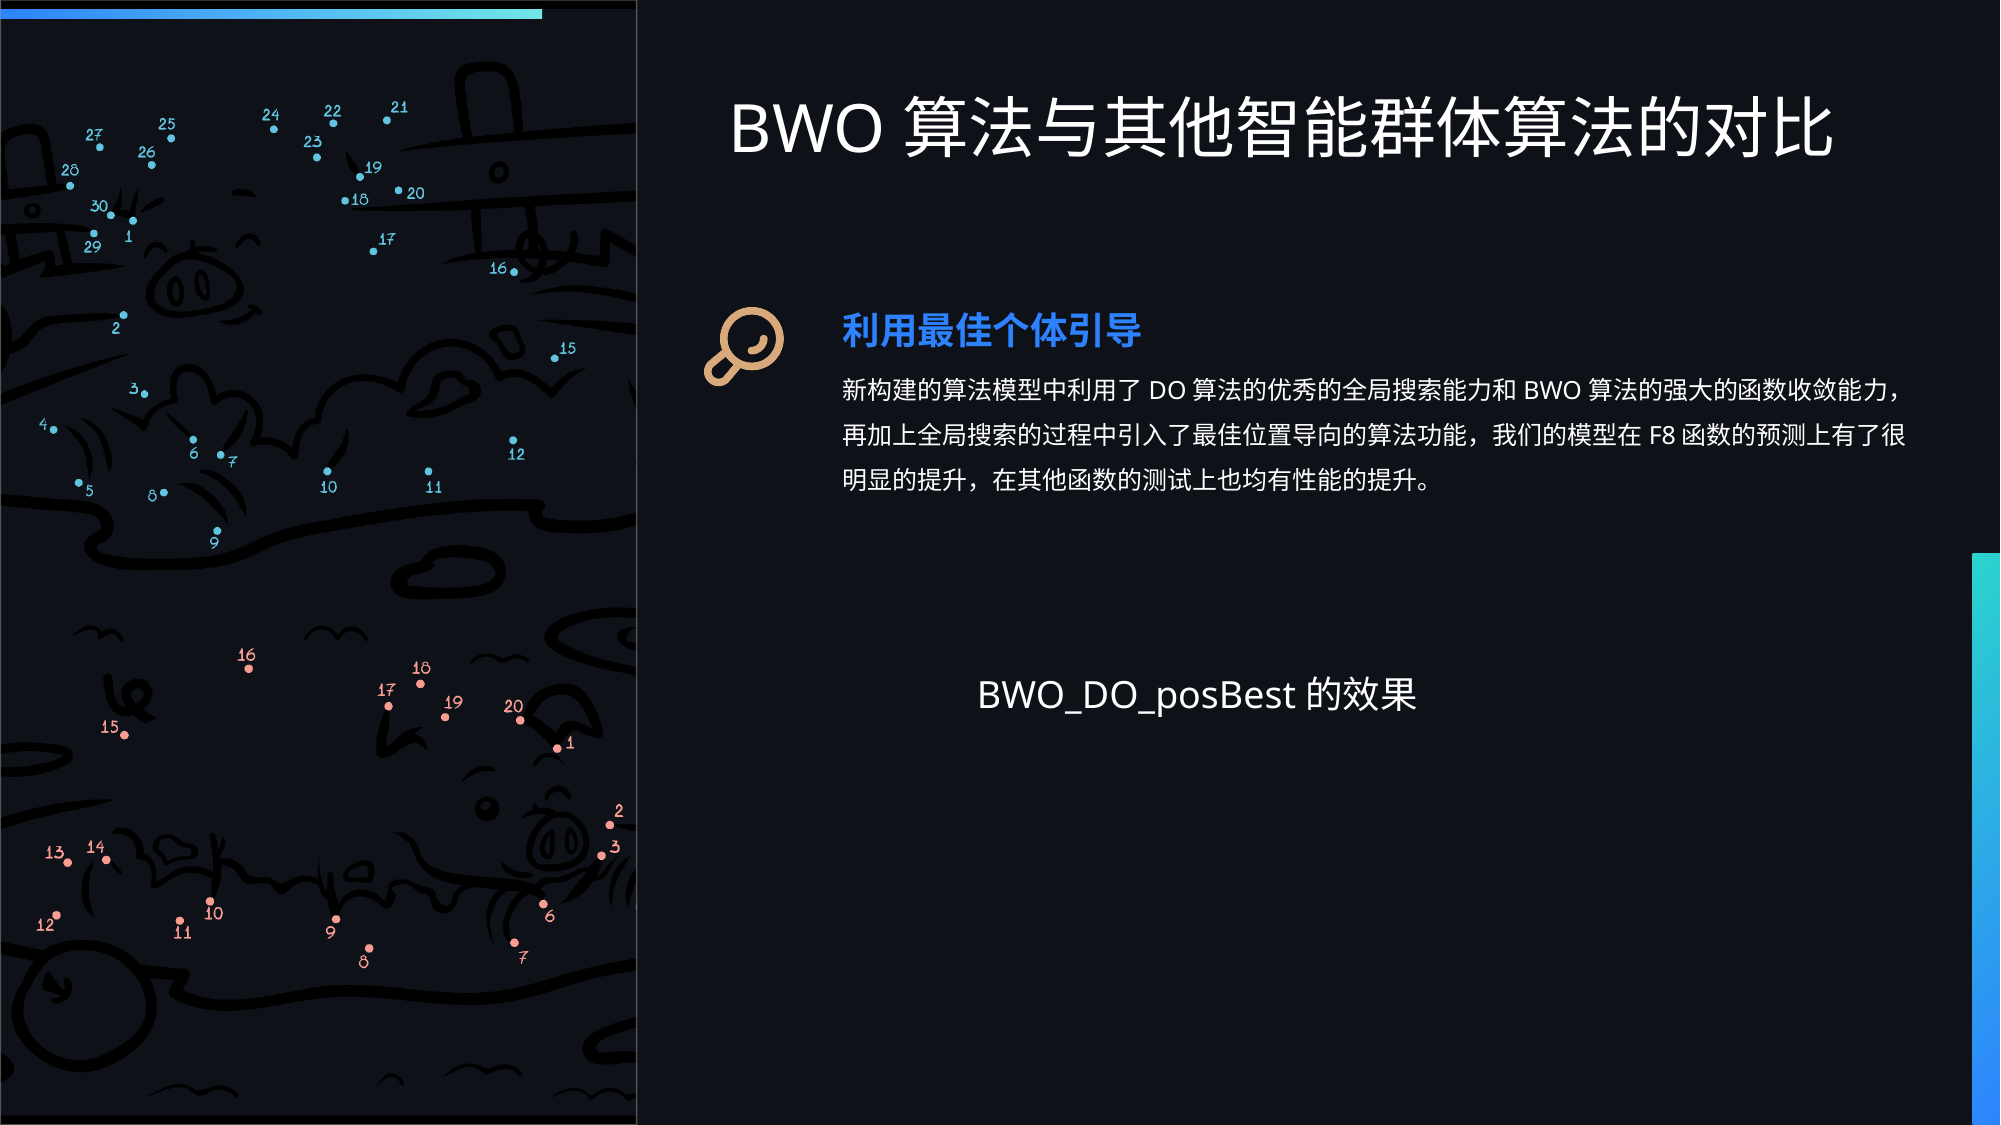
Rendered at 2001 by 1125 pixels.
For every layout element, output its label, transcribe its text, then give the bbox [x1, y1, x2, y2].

text_box BWO_DO_posBest的效果 [962, 663, 1451, 724]
text_box 新构建的算法模型中利用了DO算法的优秀的全局搜索能力和BWO算法的强大的函数收敛能力，再加上全局搜索的过程中引入了最佳位置导向的算法功能，我们的模型在F8函数的预测上有了很明显的提升，在其他函数的测试上也均有性能的提升。 [842, 360, 1917, 511]
picture [703, 306, 784, 387]
picture [0, 0, 637, 1125]
title BWO算法与其他智能群体算法的对比 [728, 51, 1915, 167]
text_box 利用最佳个体引导 [842, 288, 1917, 352]
